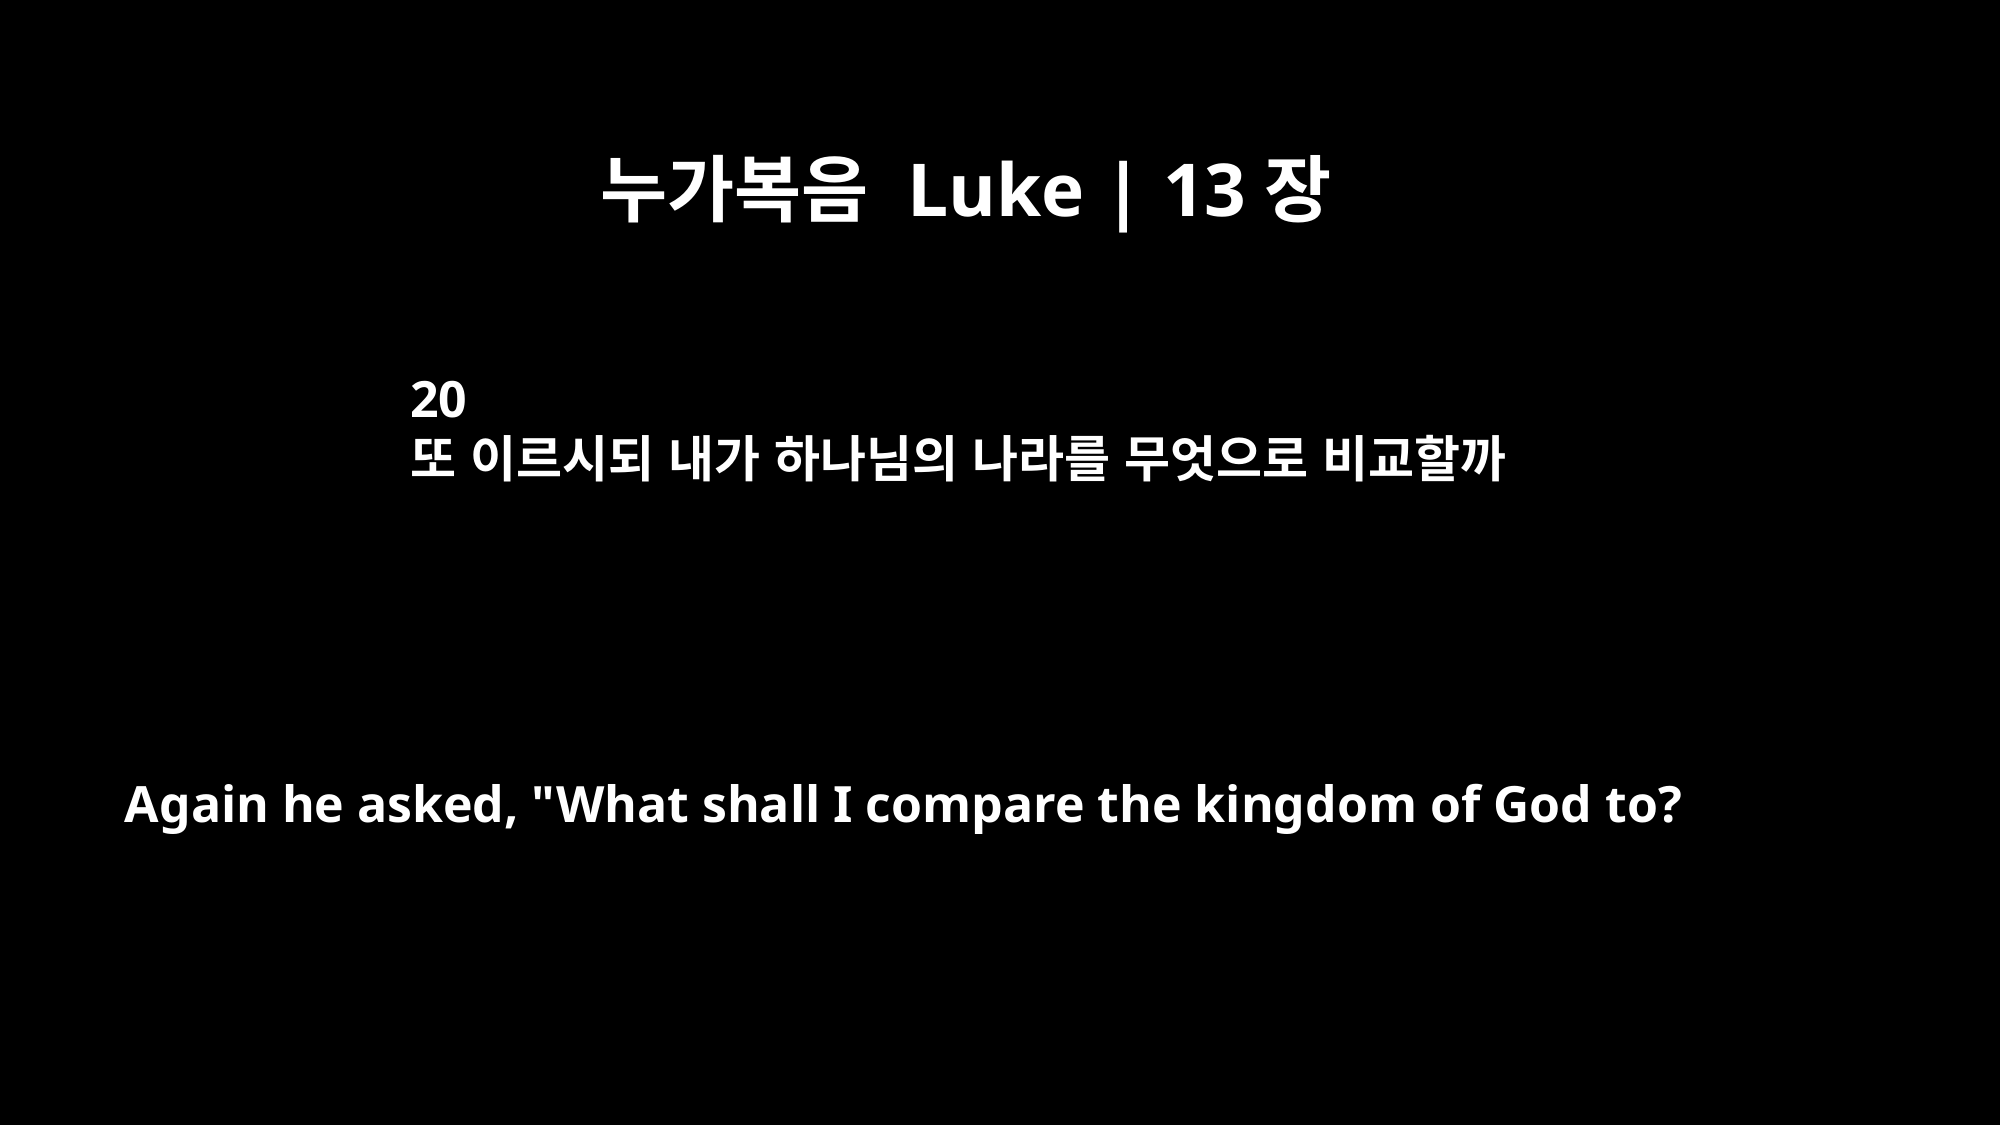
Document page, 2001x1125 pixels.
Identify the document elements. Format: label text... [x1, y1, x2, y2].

text_box 20 또 이르시되 내가 하나님의 나라를 무엇으로 비교할까 [395, 359, 1522, 495]
text_box Again he asked, "What shall I compare the kingdom of God to? [109, 764, 1698, 840]
text_box 누가복음 Luke | 13장 [585, 136, 1347, 239]
